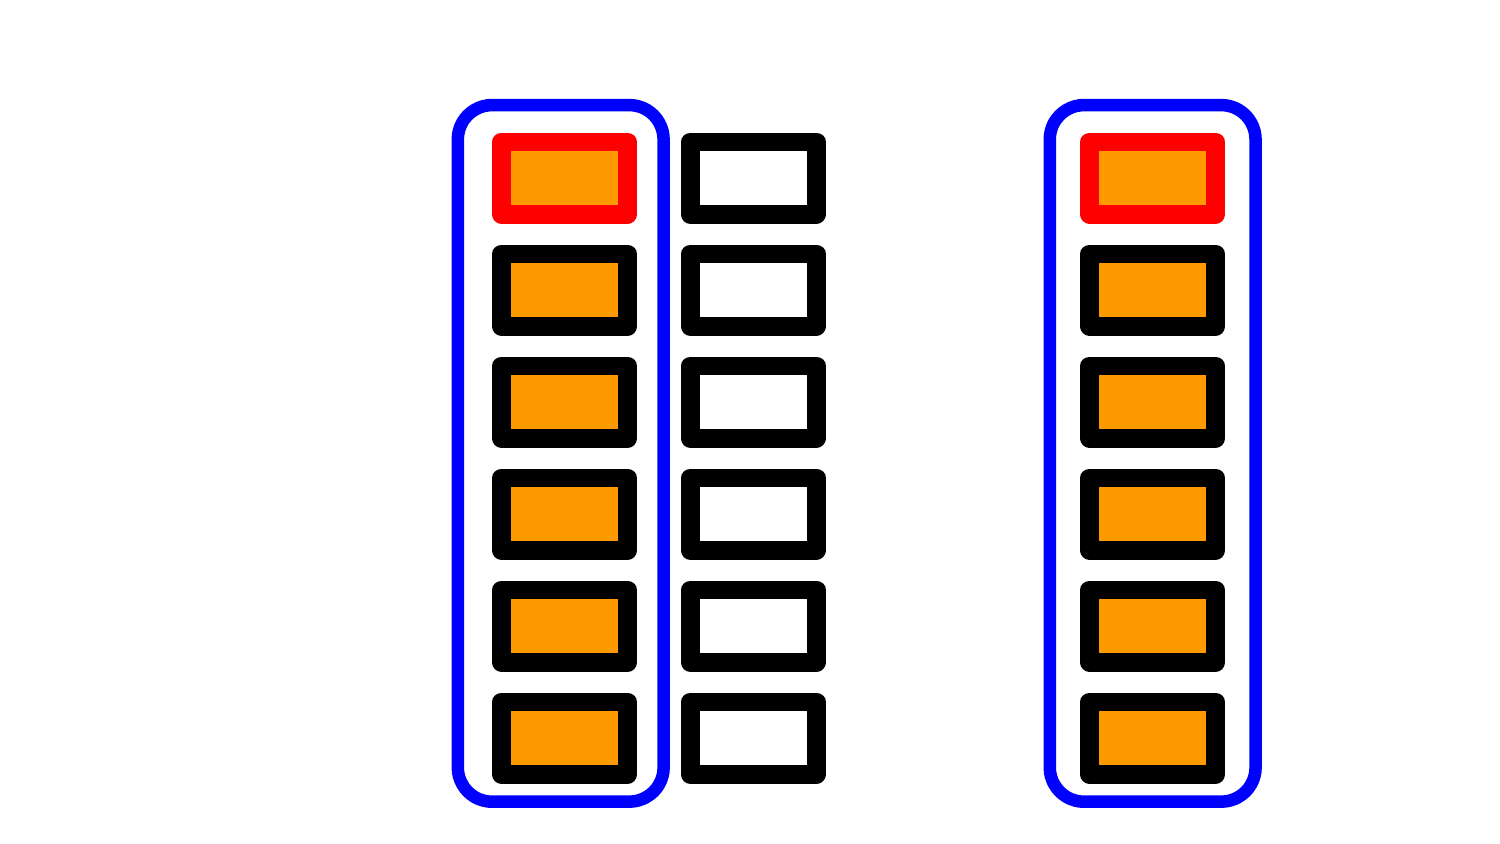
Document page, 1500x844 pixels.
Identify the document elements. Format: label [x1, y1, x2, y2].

text_box [457, 105, 664, 802]
text_box [690, 477, 817, 551]
text_box [690, 365, 817, 439]
text_box [690, 590, 817, 663]
text_box [690, 702, 817, 775]
text_box [690, 253, 817, 327]
text_box [1049, 105, 1256, 802]
text_box [690, 141, 817, 215]
